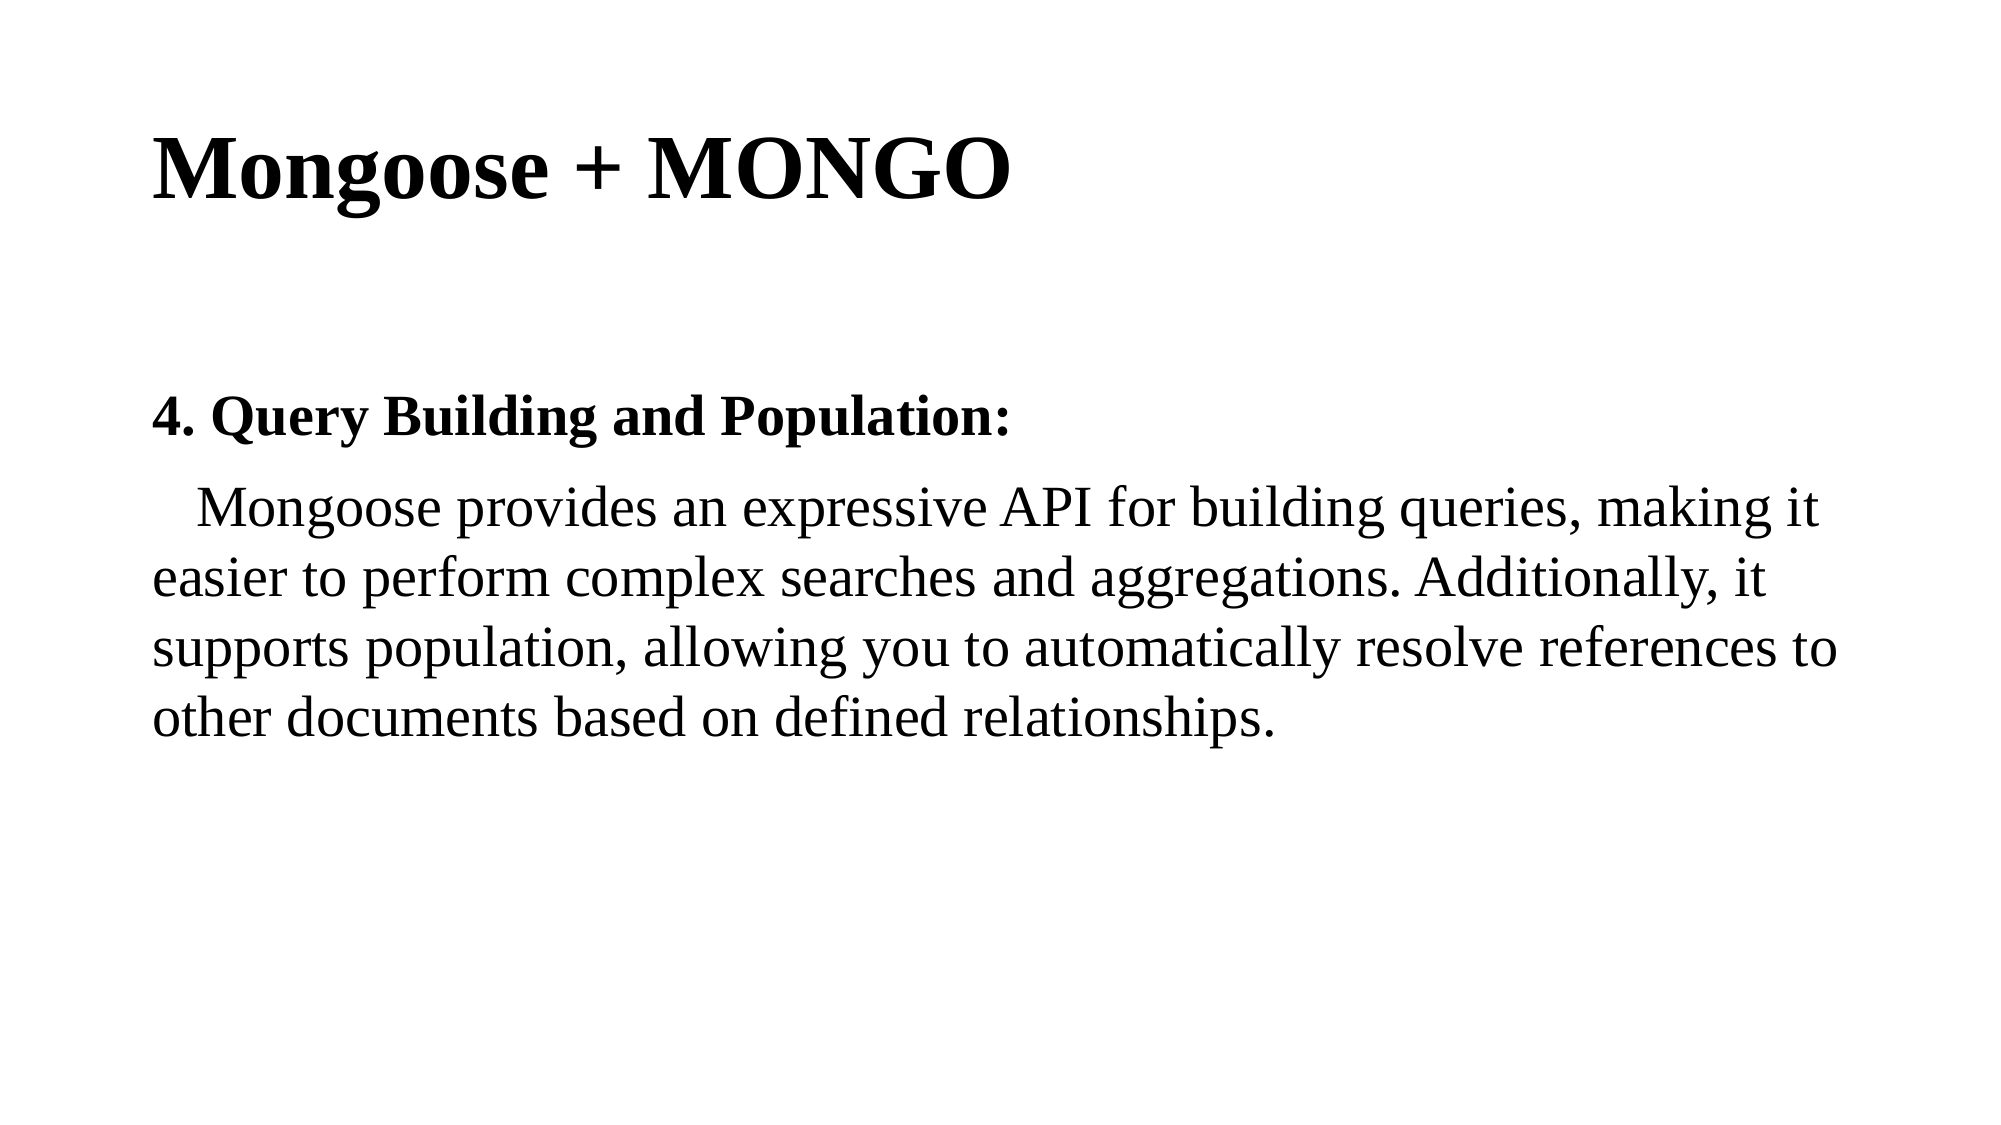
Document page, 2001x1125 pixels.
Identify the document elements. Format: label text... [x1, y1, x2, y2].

title Mongoose + MONGO [137, 59, 1863, 278]
list 4. Query Building and Population: Mongoose provides an expressive API for building queries, making it easier to perform complex searches and aggregations. Additionally, it supports population, allowing you to automatically resolve references to other documents based on defined relationships. [137, 369, 1863, 756]
